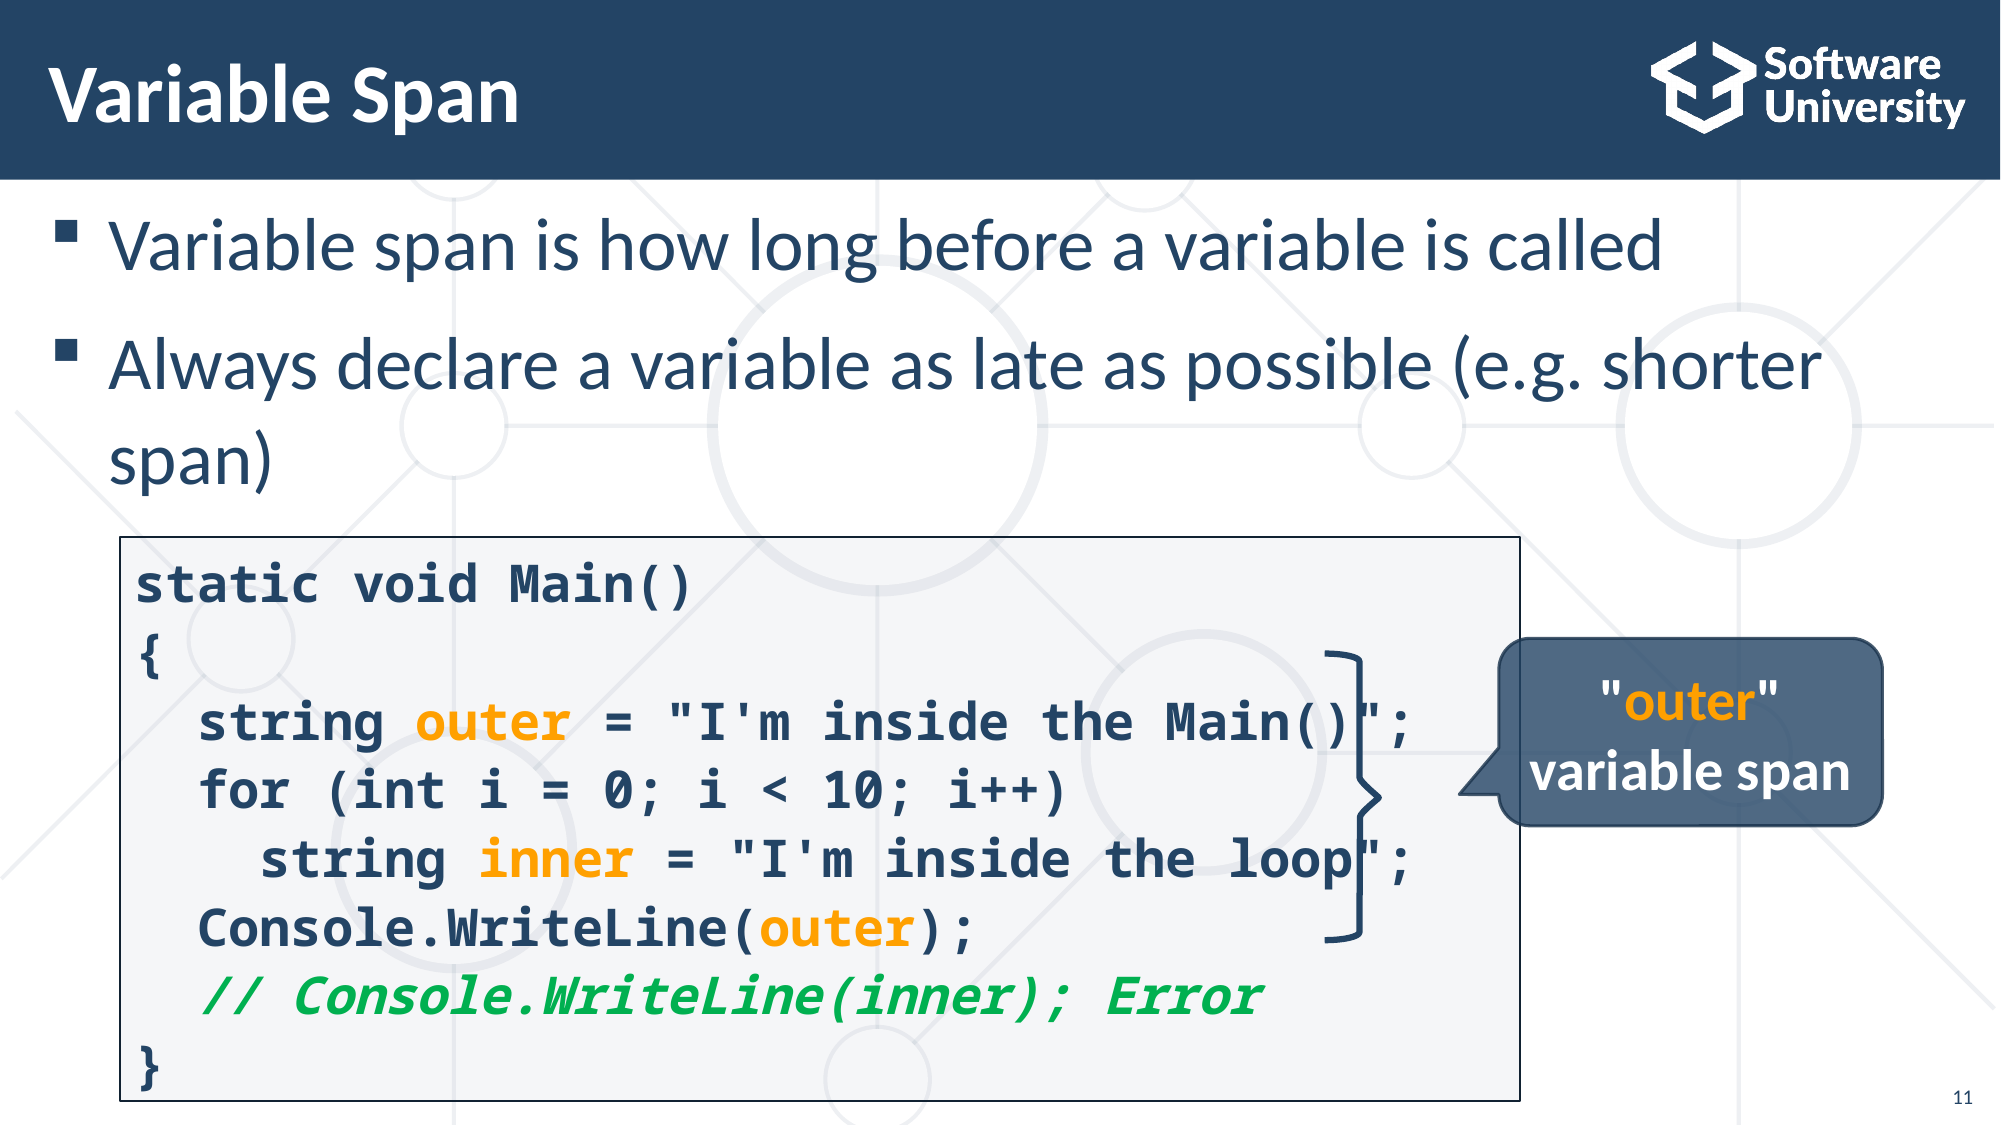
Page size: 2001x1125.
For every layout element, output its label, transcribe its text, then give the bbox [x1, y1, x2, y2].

text_box "outer" variable span [1457, 636, 1885, 828]
picture [1651, 41, 1966, 134]
text_box static void Main() { string outer = "I'm inside the Main()"; for (int i = 0; i < 10; i++) string inner = "I'm inside the loop"; Console.WriteLine(outer); // Console.WriteLine(inner); Error } [119, 537, 1521, 1102]
text_box [1324, 652, 1400, 941]
list Variable span is how long before a variable is called Always declare a variable as late as possible (e.g. shorter span) [31, 184, 2000, 1092]
slide_number 11 [1927, 1067, 1989, 1117]
title Variable Span [31, 16, 1625, 162]
